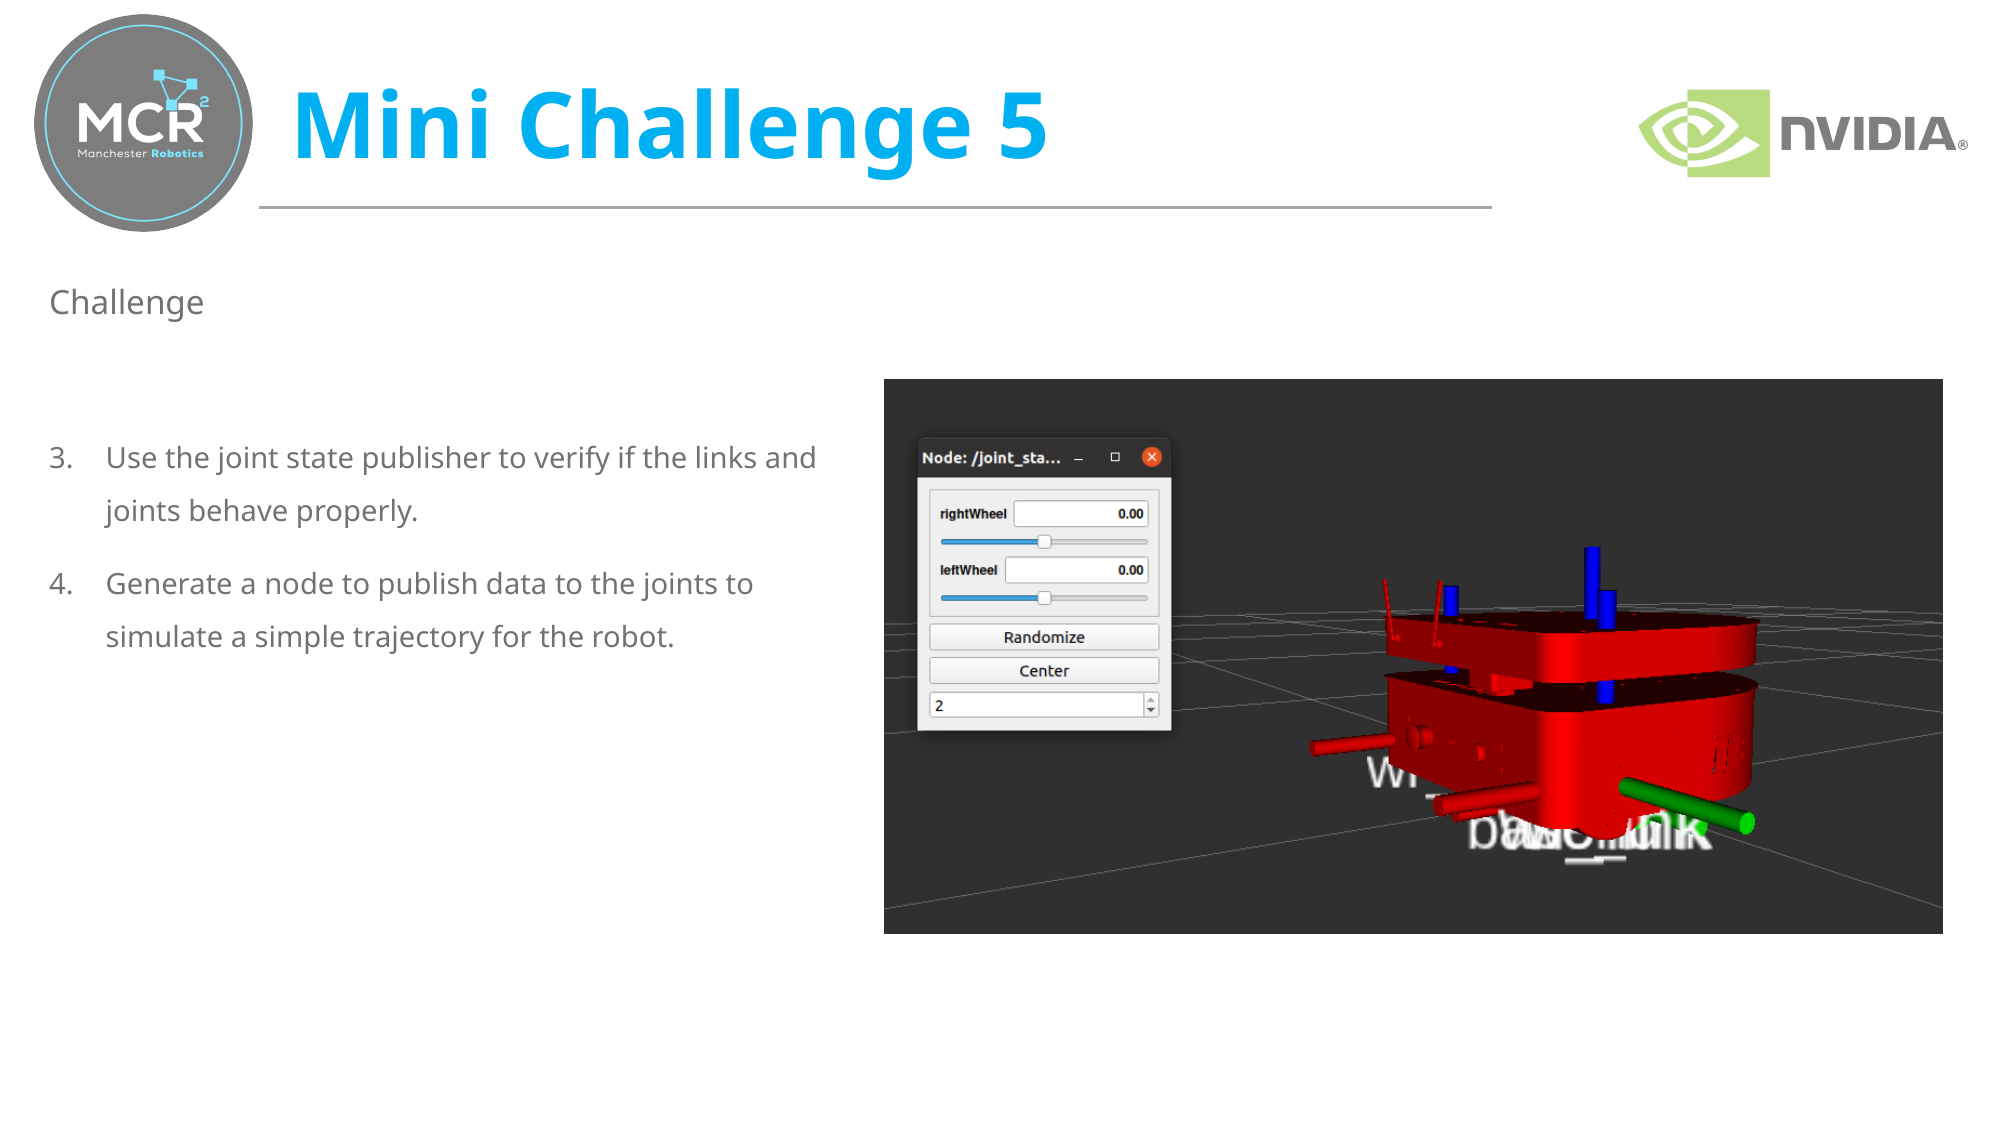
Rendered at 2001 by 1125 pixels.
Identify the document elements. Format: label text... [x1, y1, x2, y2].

title Mini Challenge 5 [275, 19, 1615, 238]
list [884, 379, 1943, 934]
list Challenge Use the joint state publisher to verify if the links and joints behave properly. Generate a node to publish data to the joints to simulate a simple trajectory for the robot. [34, 253, 885, 1060]
